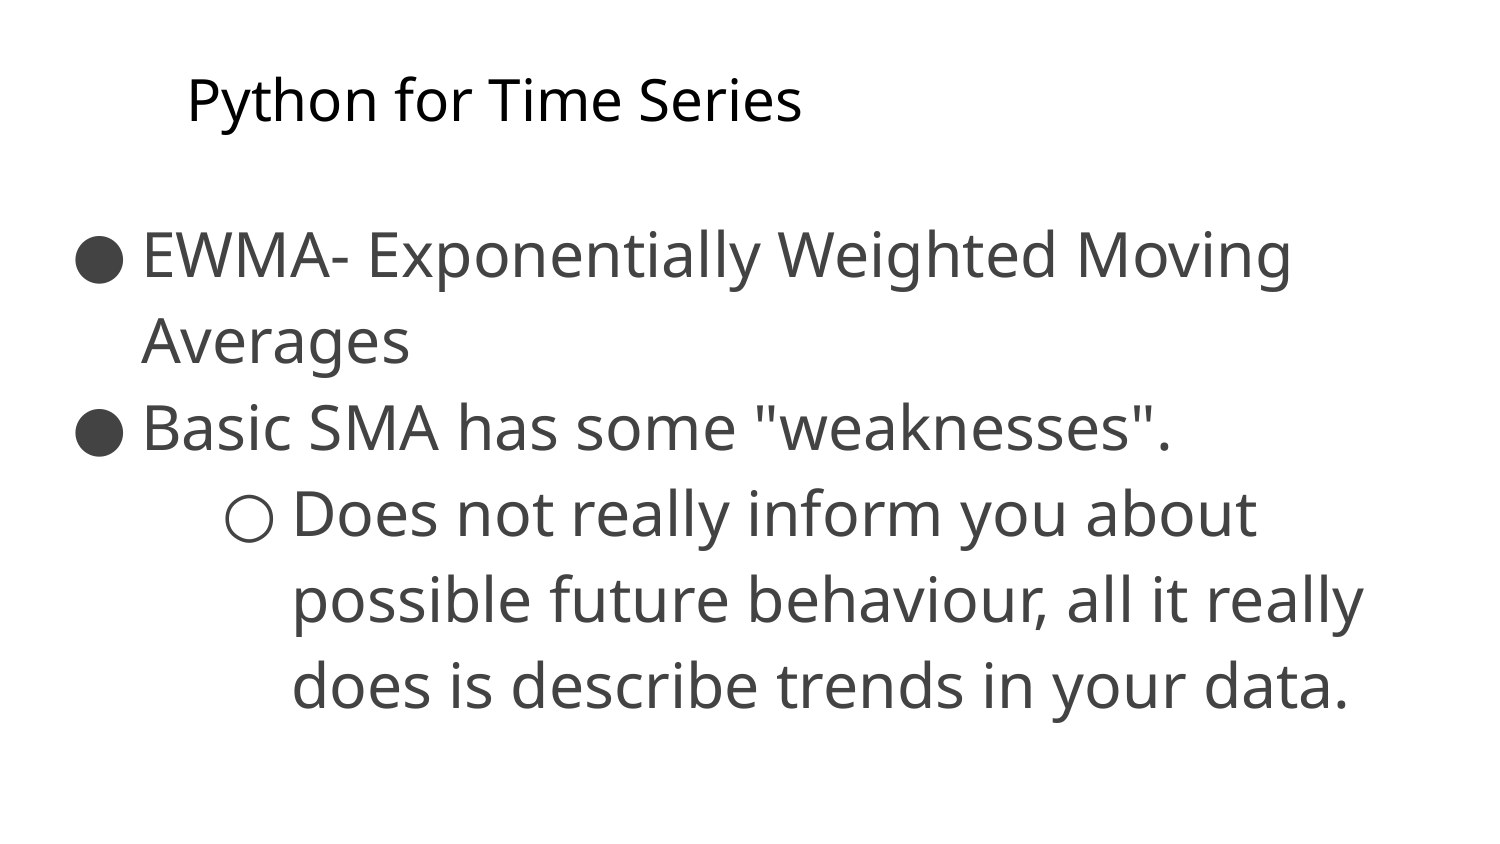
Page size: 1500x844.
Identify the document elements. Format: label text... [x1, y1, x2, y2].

title Python for Time Series [171, 48, 1449, 143]
list EWMA- Exponentially Weighted Moving Averages Basic SMA has some "weaknesses". Does not really inform you about possible future behaviour, all it really does is describe trends in your data. [51, 189, 1449, 750]
